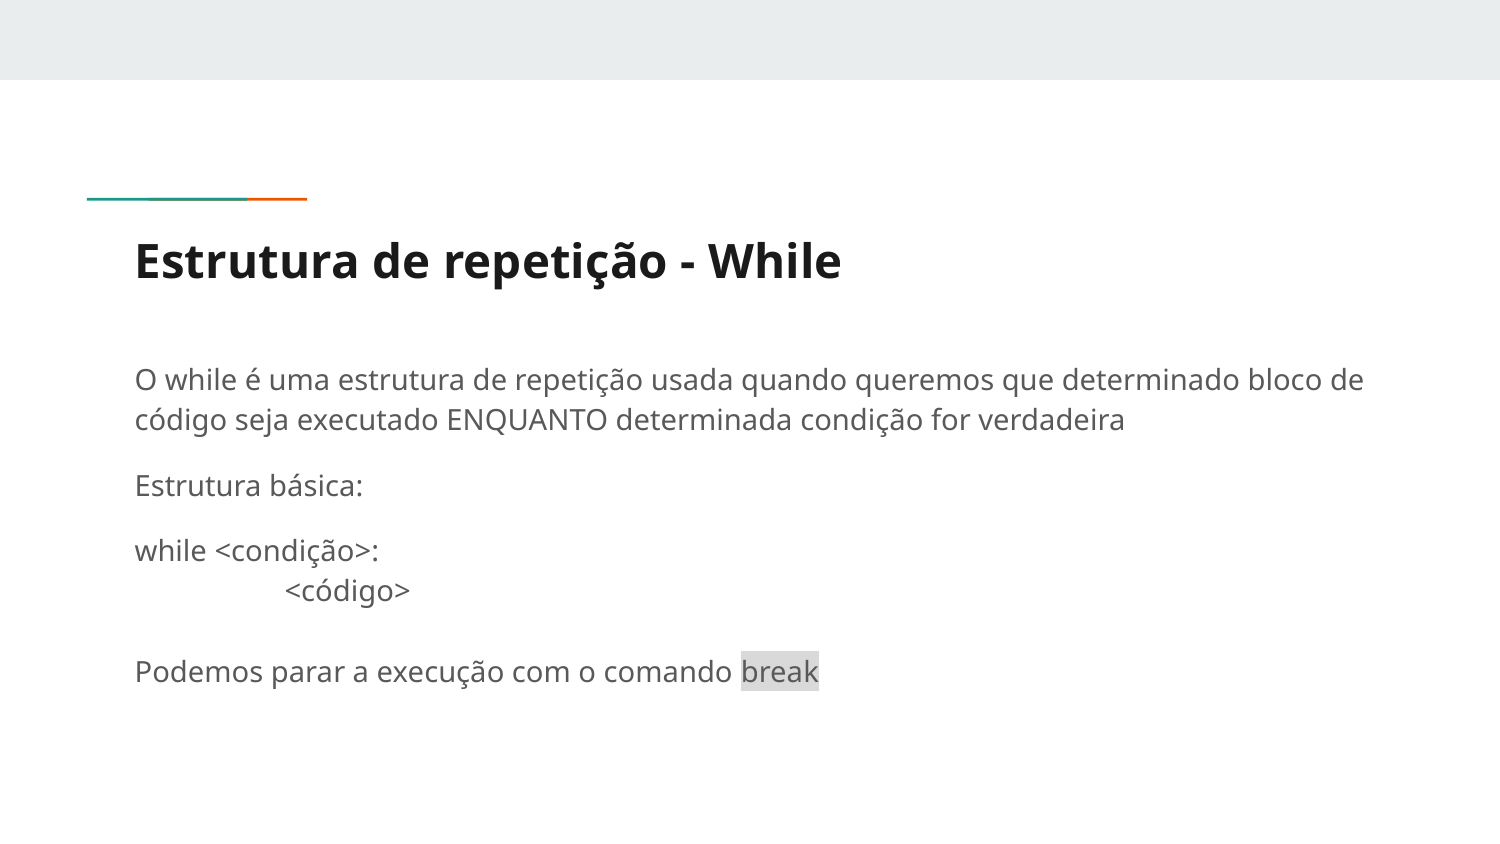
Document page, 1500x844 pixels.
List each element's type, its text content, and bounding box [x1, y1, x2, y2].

title Estrutura de repetição - While [119, 216, 1381, 305]
list O while é uma estrutura de repetição usada quando queremos que determinado bloco de código seja executado ENQUANTO determinada condição for verdadeira Estrutura básica: while <condição>: <código> Podemos parar a execução com o comando break [119, 341, 1381, 712]
